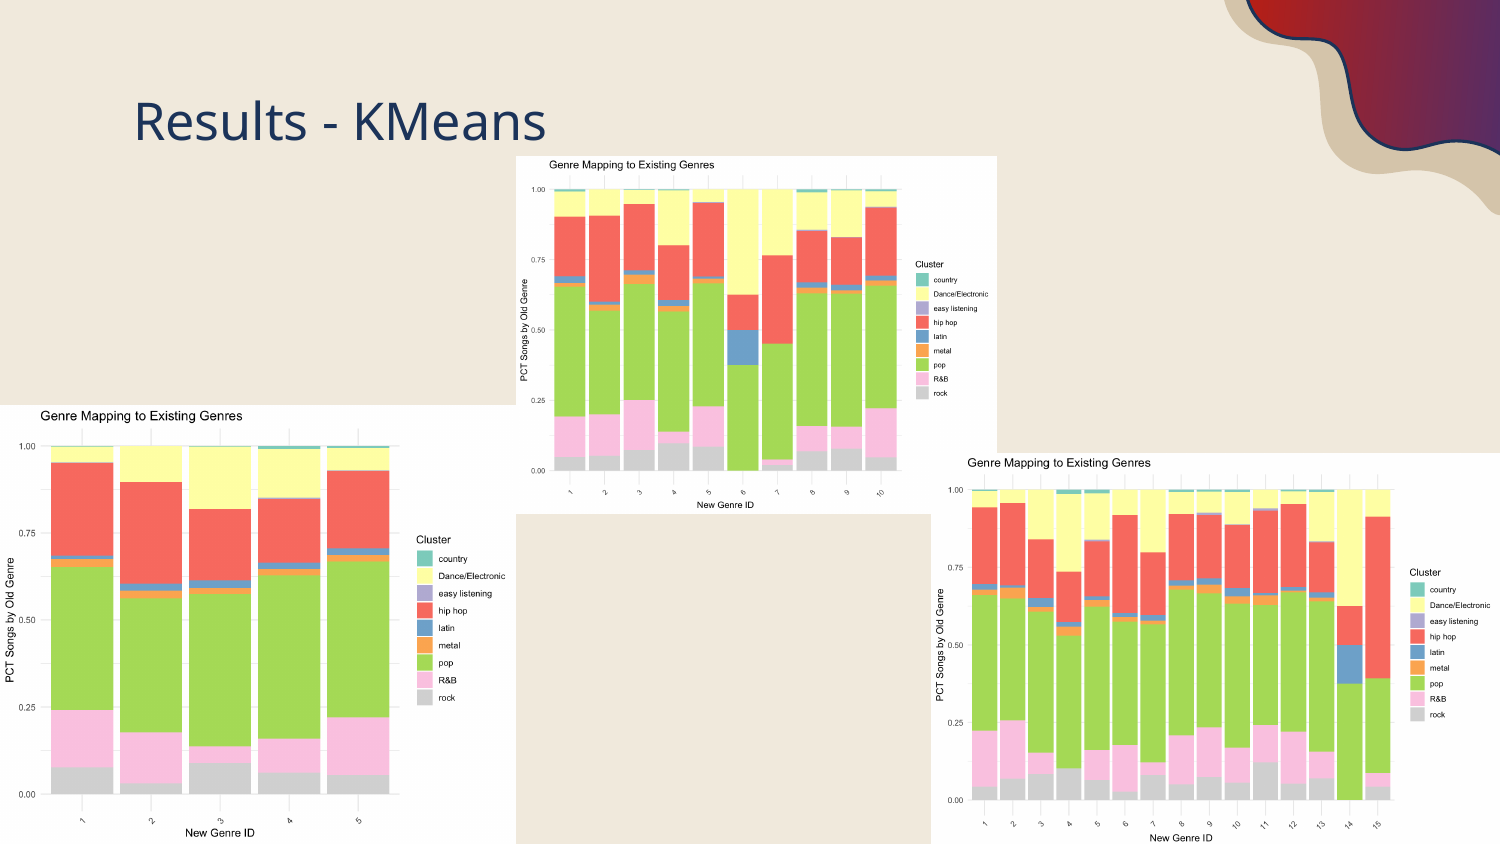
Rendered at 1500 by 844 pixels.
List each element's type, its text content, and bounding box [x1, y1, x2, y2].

picture [0, 156, 1500, 844]
title Results - KMeans [118, 72, 1382, 167]
